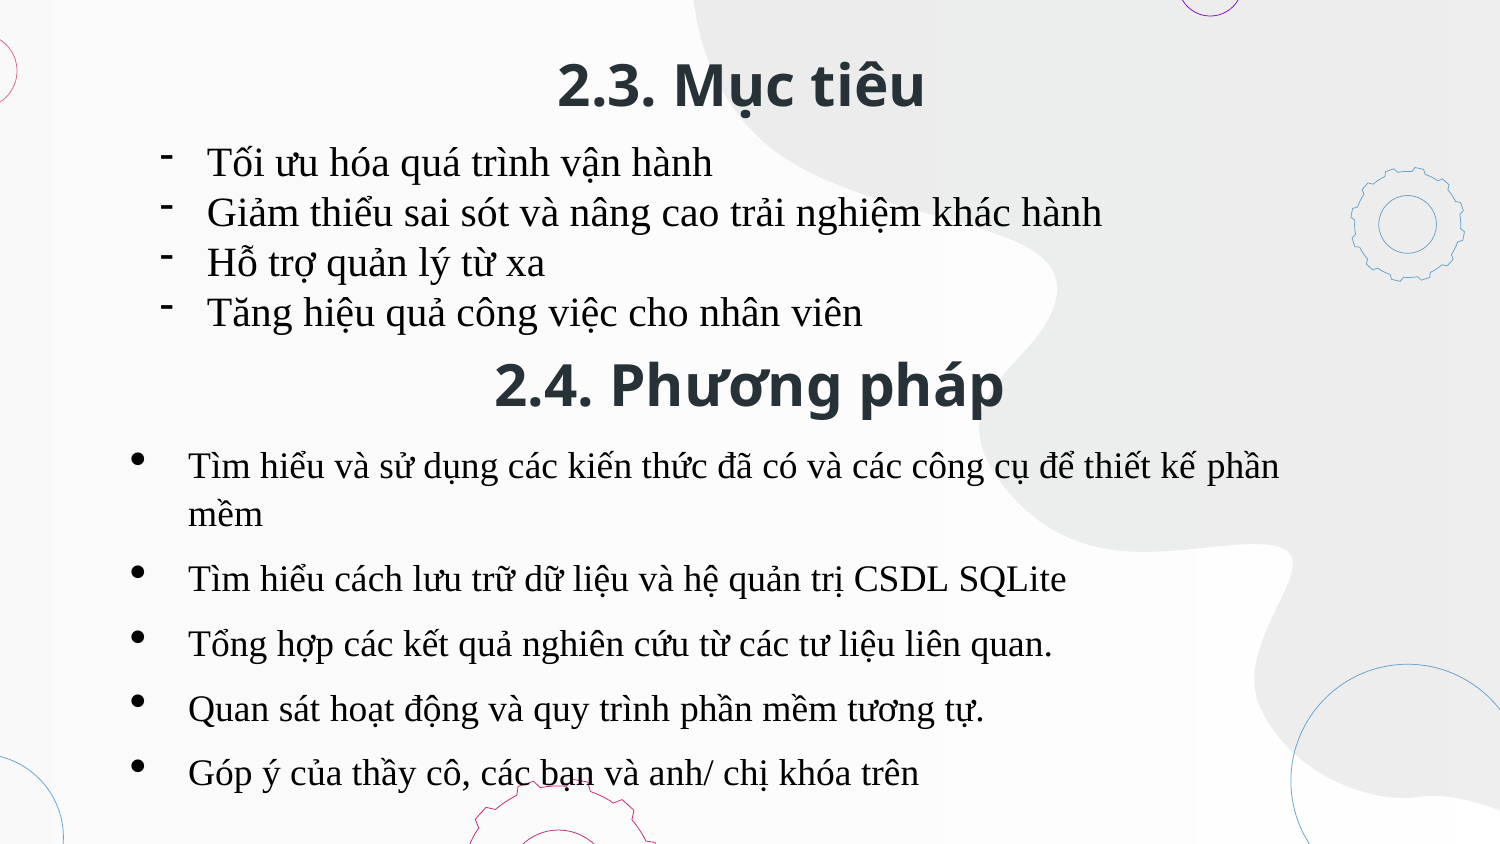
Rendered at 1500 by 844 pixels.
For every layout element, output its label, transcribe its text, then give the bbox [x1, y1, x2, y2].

text_box Tìm hiểu và sử dụng các kiến thức đã có và các công cụ để thiết kế phần mềm Tìm hiểu cách lưu trữ dữ liệu và hệ quản trị CSDL SQLite Tổng hợp các kết quả nghiên cứu từ các tư liệu liên quan. Quan sát hoạt động và quy trình phần mềm tương tự. Góp ý của thầy cô, các bạn và anh/ chị khóa trên [116, 430, 1327, 801]
text_box 2.4. Phương pháp [116, 353, 1383, 414]
text_box Tối ưu hóa quá trình vận hành Giảm thiểu sai sót và nâng cao trải nghiệm khác hành Hỗ trợ quản lý từ xa Tăng hiệu quả công việc cho nhân viên [145, 127, 1355, 353]
title 2.3. Mục tiêu [116, 52, 1383, 113]
